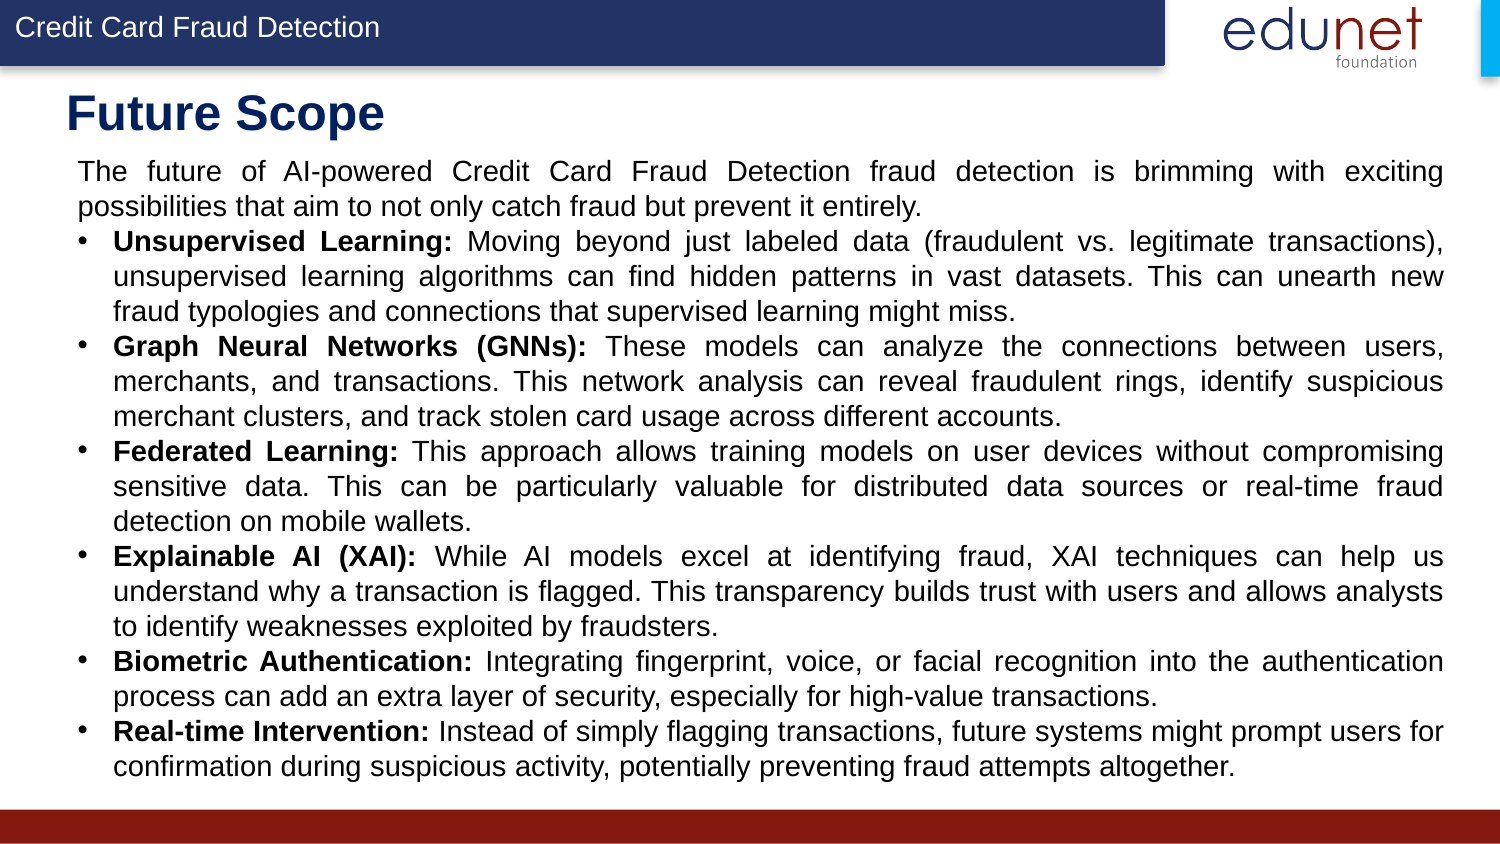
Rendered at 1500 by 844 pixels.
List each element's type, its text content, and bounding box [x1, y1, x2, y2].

picture [1219, 4, 1424, 72]
title Future Scope [51, 72, 1449, 229]
text_box The future of AI-powered Credit Card Fraud Detection fraud detection is brimming with exciting possibilities that aim to not only catch fraud but prevent it entirely. Unsupervised Learning: Moving beyond just labeled data (fraudulent vs. legitimate transactions), unsupervised learning algorithms can find hidden patterns in vast datasets. This can unearth new fraud typologies and connections that supervised learning might miss. Graph Neural Networks (GNNs): These models can analyze the connections between users, merchants, and transactions. This network analysis can reveal fraudulent rings, identify suspicious merchant clusters, and track stolen card usage across different accounts. Federated Learning: This approach allows training models on user devices without compromising sensitive data. This can be particularly valuable for distributed data sources or real-time fraud detection on mobile wallets. Explainable AI (XAI): While AI models excel at identifying fraud, XAI techniques can help us understand why a transaction is flagged. This transparency builds trust with users and allows analysts to identify weaknesses exploited by fraudsters. Biometric Authentication: Integrating fingerprint, voice, or facial recognition into the authentication process can add an extra layer of security, especially for high-value transactions. Real-time Intervention: Instead of simply flagging transactions, future systems might prompt users for confirmation during suspicious activity, potentially preventing fraud attempts altogether. [62, 145, 1461, 790]
